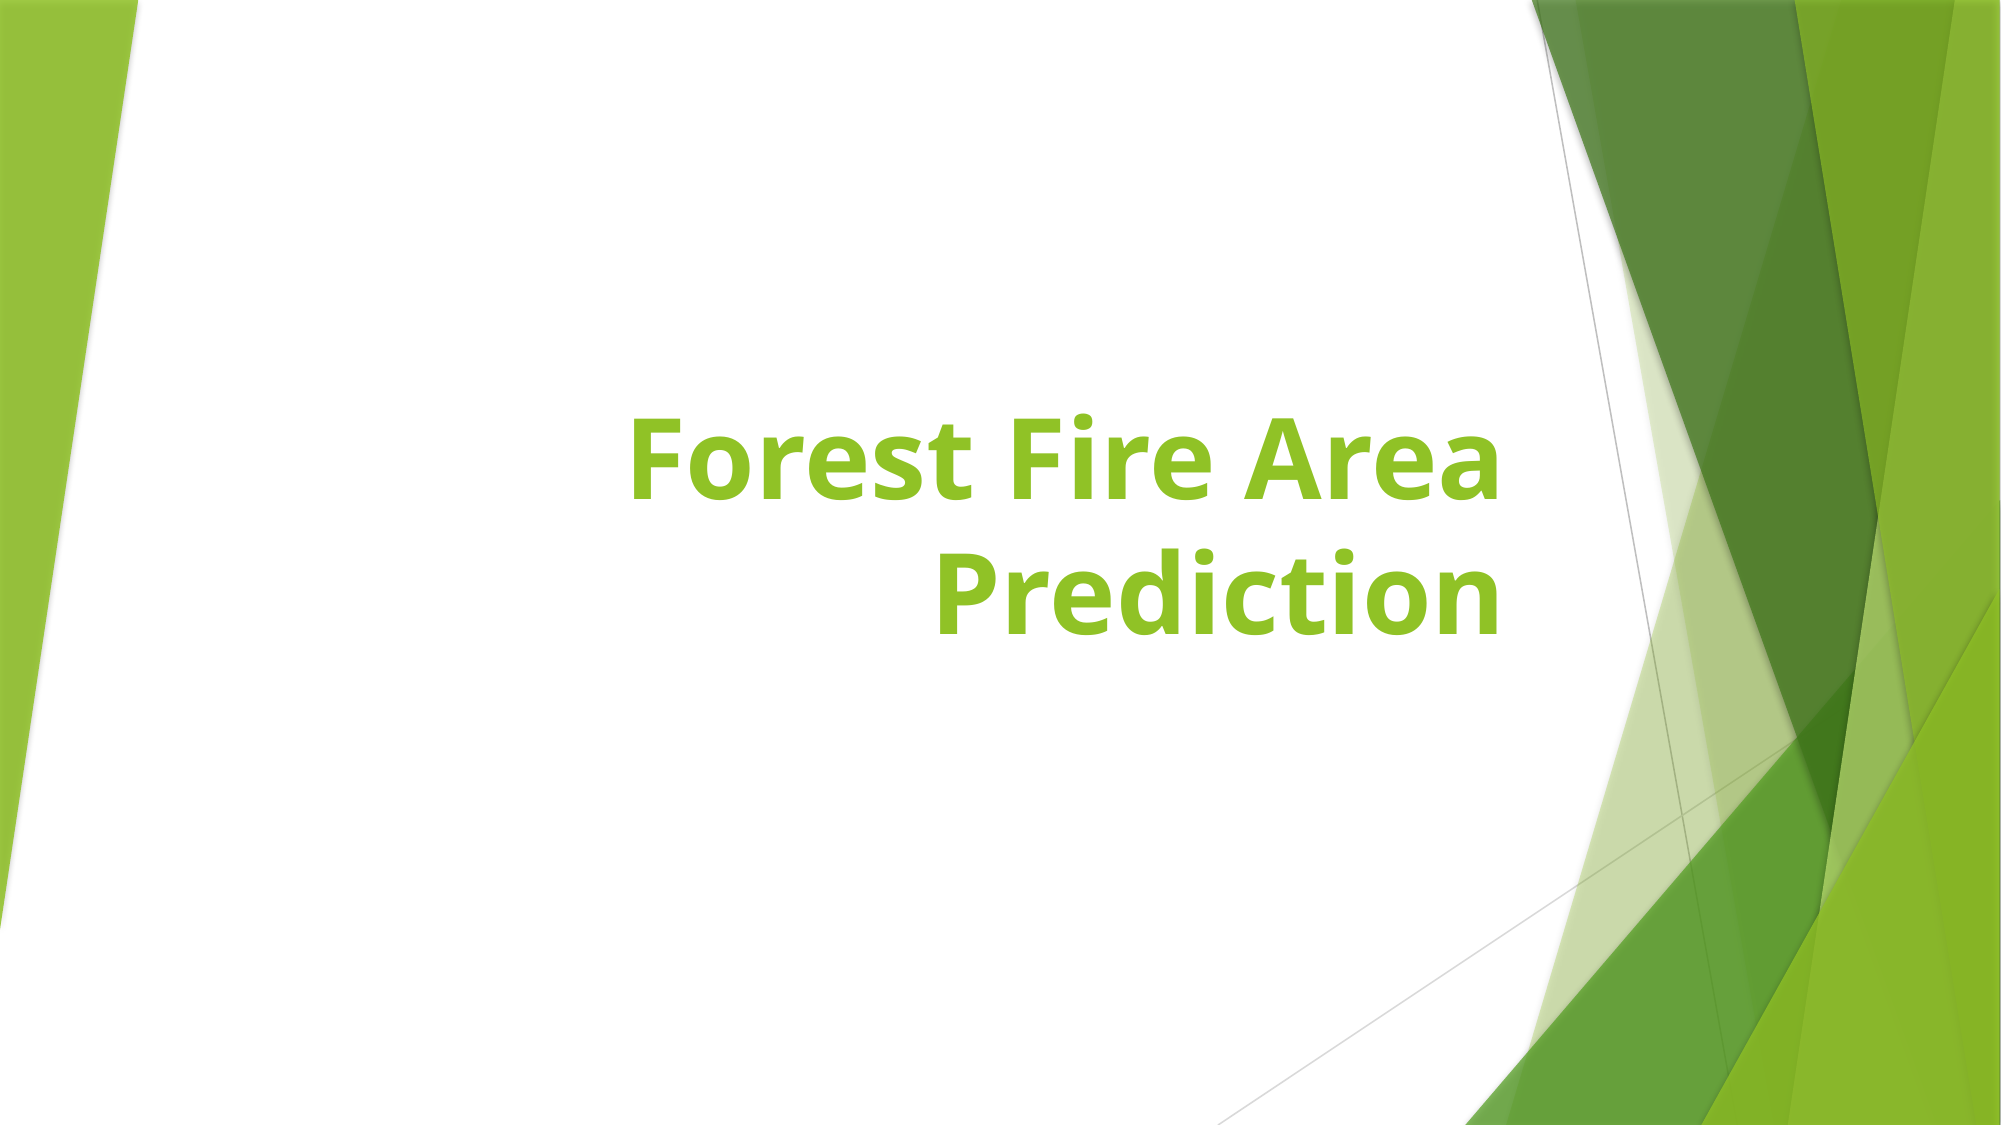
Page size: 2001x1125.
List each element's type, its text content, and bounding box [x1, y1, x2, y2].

title Forest Fire Area Prediction [247, 394, 1522, 665]
